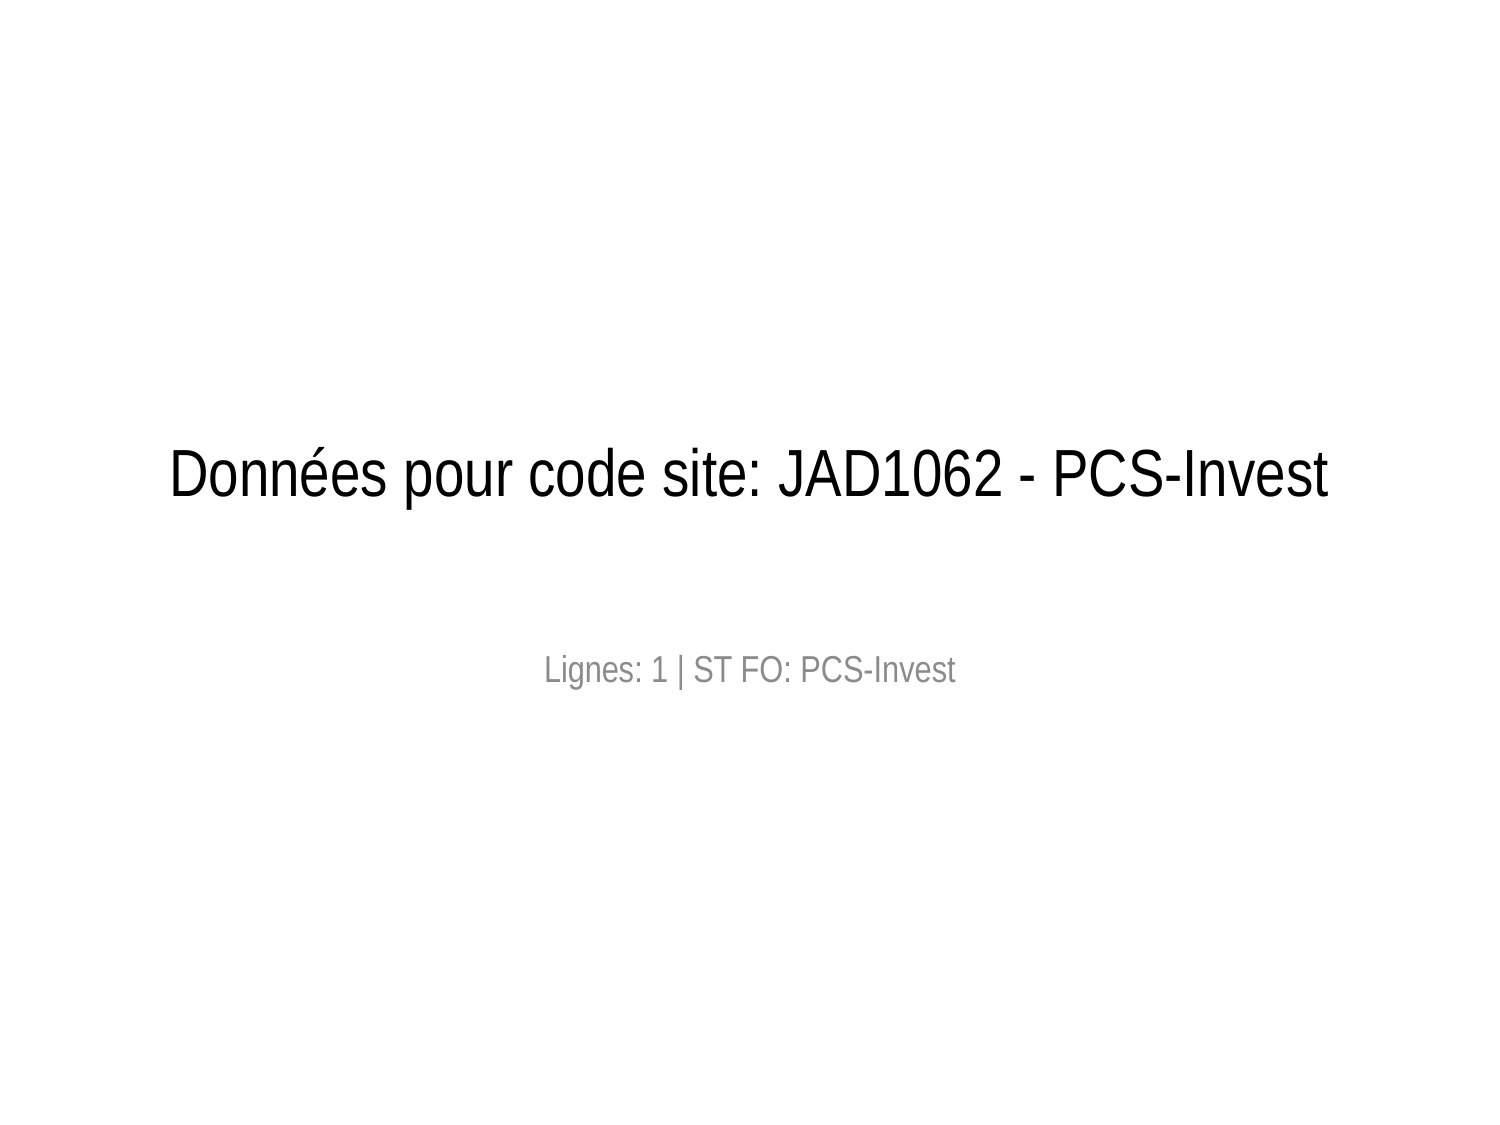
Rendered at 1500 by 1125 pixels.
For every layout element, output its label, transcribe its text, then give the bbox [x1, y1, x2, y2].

title Données pour code site: JAD1062 - PCS-Invest [112, 349, 1388, 591]
subtitle Lignes: 1 | ST FO: PCS-Invest [225, 637, 1275, 925]
